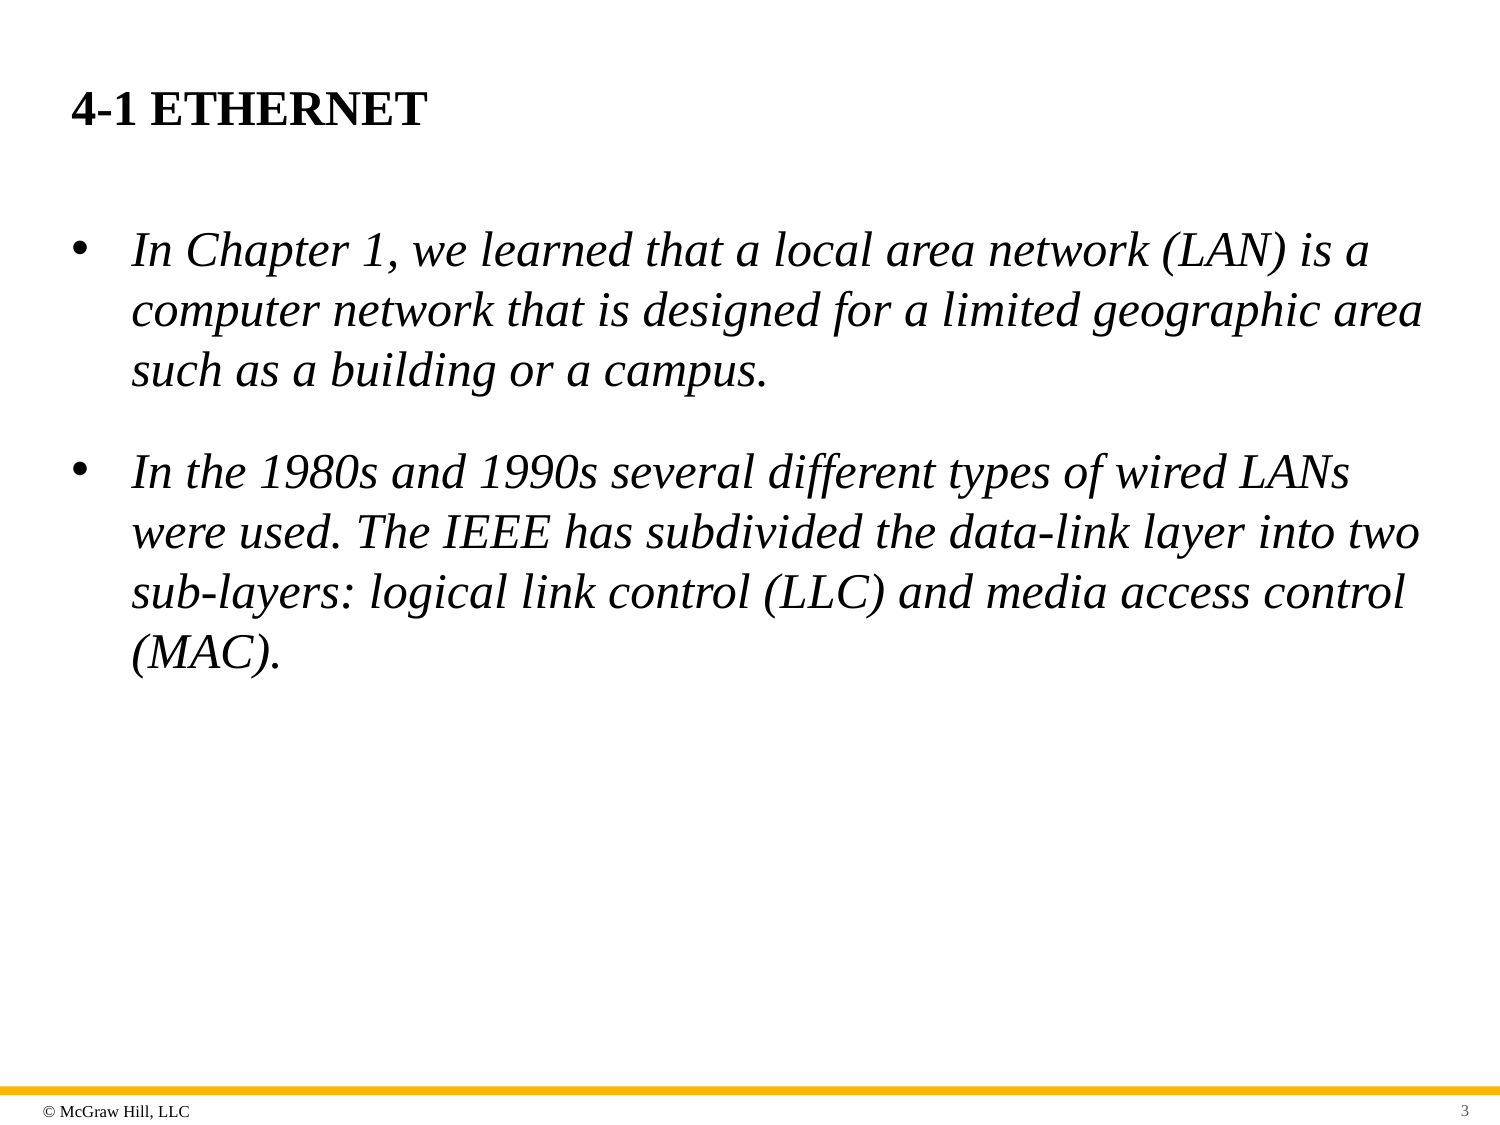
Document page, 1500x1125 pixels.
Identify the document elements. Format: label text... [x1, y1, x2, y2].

title 4-1 ETHERNET [56, 50, 1444, 162]
slide_number 3 [1418, 1096, 1477, 1123]
list In Chapter 1, we learned that a local area network (LAN) is a computer network that is designed for a limited geographic area such as a building or a campus. In the 1980s and 1990s several different types of wired LANs were used. The IEEE has subdivided the data-link layer into two sub-layers: logical link control (LLC) and media access control (MAC). [56, 209, 1444, 1056]
